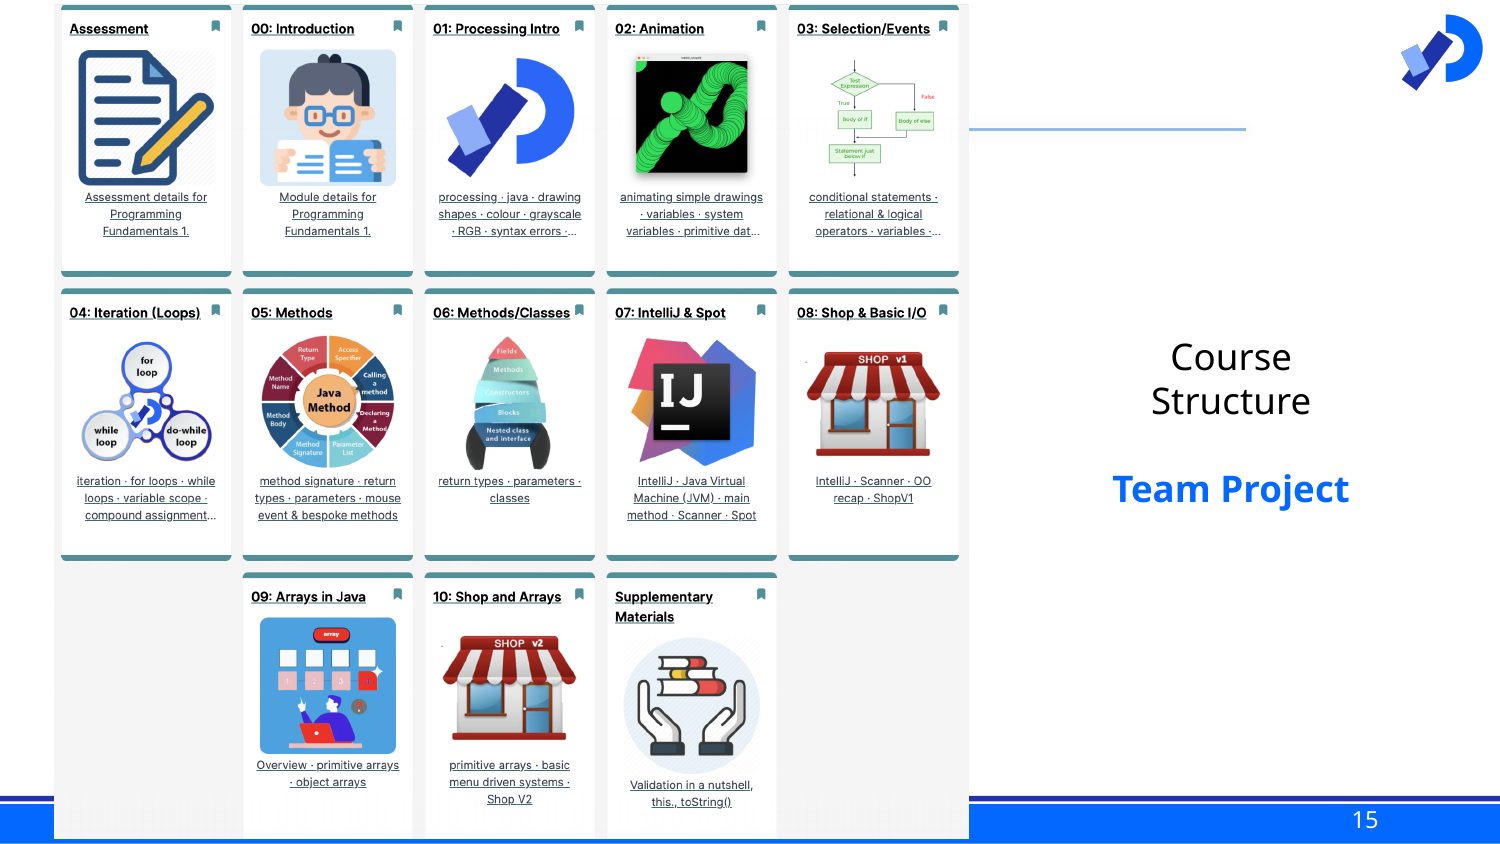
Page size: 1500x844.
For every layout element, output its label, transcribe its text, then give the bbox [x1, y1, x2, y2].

slide_number 15 [1074, 799, 1388, 844]
title Course Structure Team Project [1036, 323, 1426, 520]
picture [1398, 9, 1485, 96]
picture [54, 4, 969, 840]
